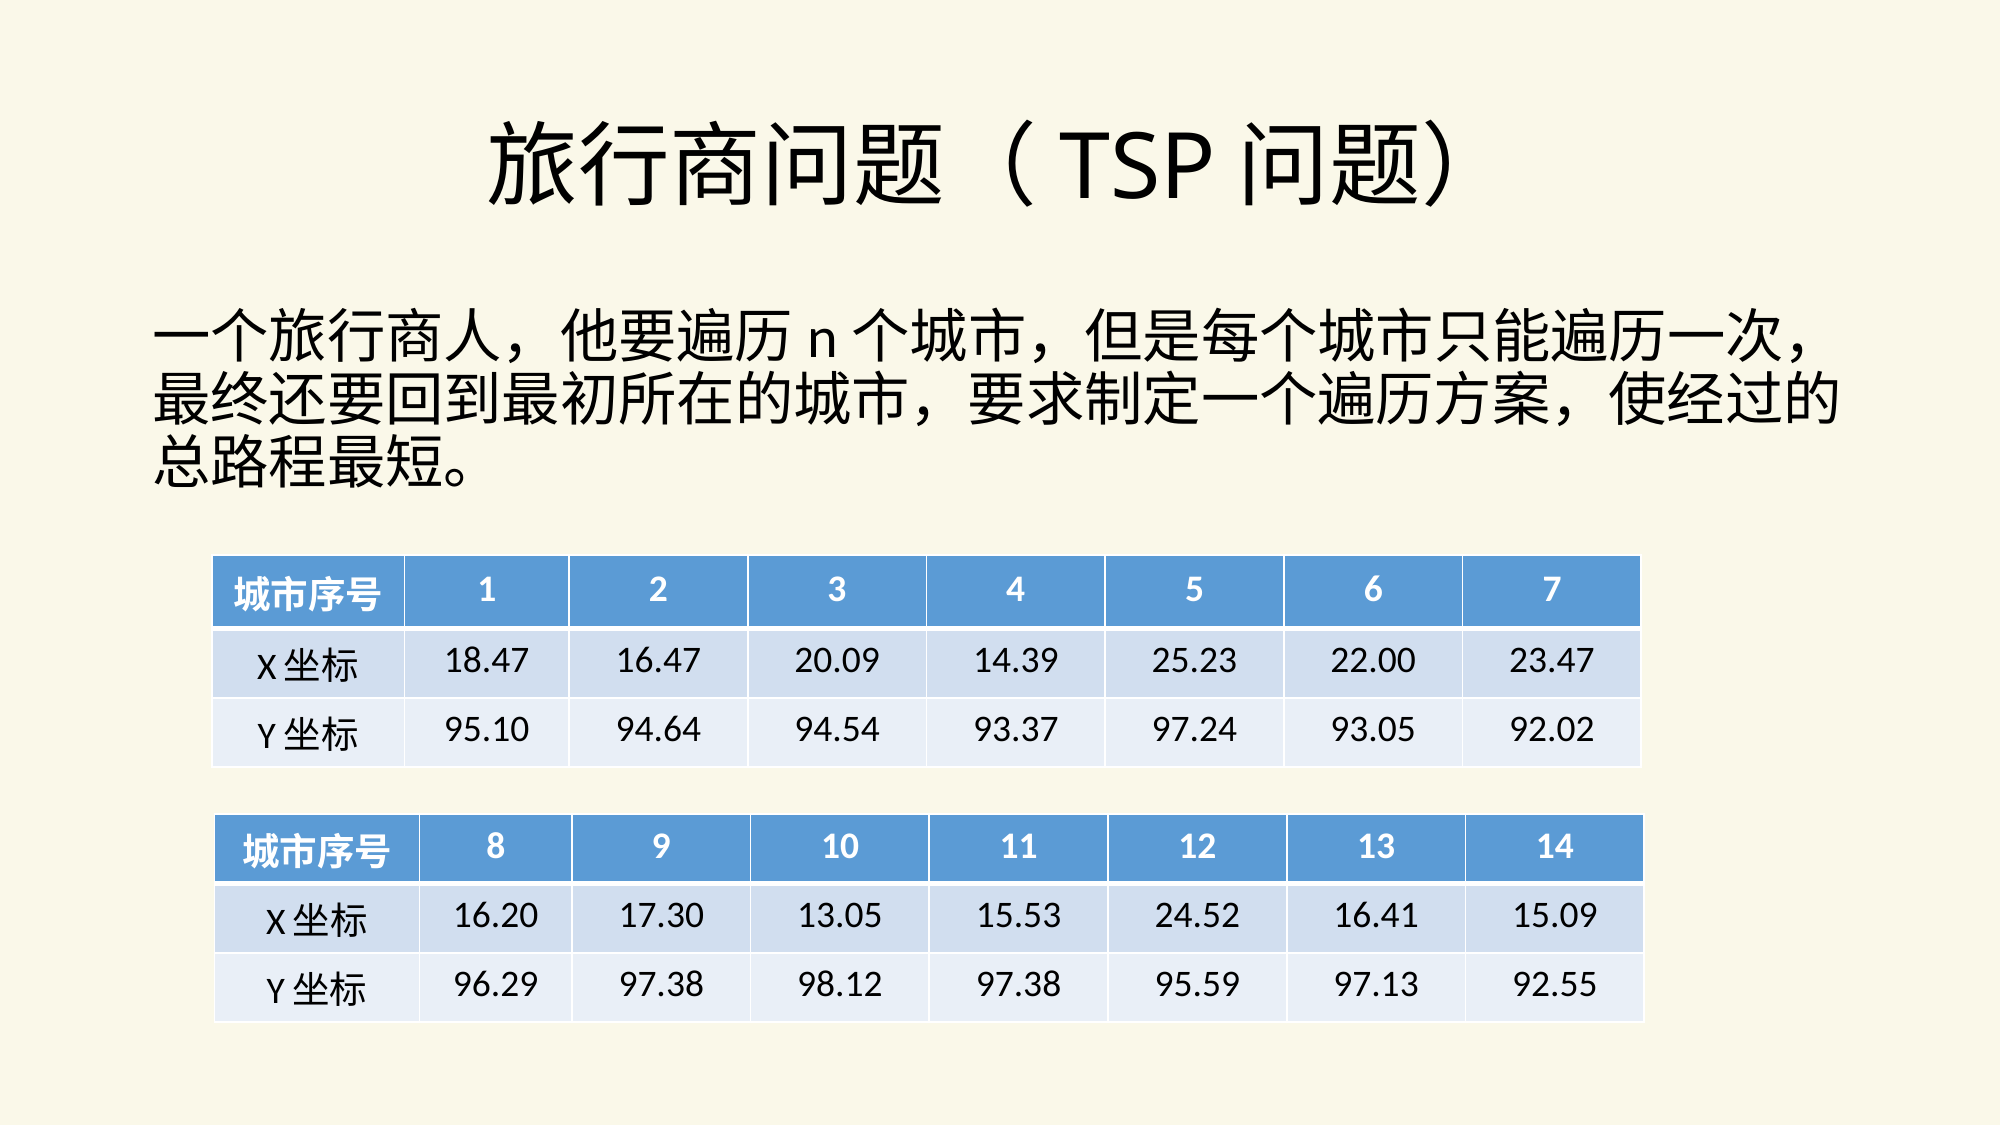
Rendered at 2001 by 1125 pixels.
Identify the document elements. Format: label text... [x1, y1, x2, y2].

table_cell X坐标 [215, 886, 419, 952]
title 旅行商问题（TSP问题） [137, 59, 1863, 278]
table_cell Y坐标 [215, 954, 419, 1021]
table_cell 18.47 [405, 631, 568, 697]
table_cell X坐标 [213, 631, 404, 697]
table_cell 95.59 [1109, 954, 1286, 1021]
table_cell 97.13 [1288, 954, 1465, 1021]
table_cell 92.02 [1463, 699, 1640, 766]
table_cell 16.20 [420, 886, 571, 952]
table_cell 20.09 [749, 631, 926, 697]
table_cell Y坐标 [213, 699, 404, 766]
table_cell 95.10 [405, 699, 568, 766]
table_header 5 [1106, 556, 1283, 626]
table_cell 17.30 [573, 886, 750, 952]
table_header 3 [749, 556, 926, 626]
table_cell 93.05 [1285, 699, 1462, 766]
table_cell 14.39 [927, 631, 1104, 697]
table_cell 16.47 [570, 631, 747, 697]
table_cell 97.38 [573, 954, 750, 1021]
table_cell 25.23 [1106, 631, 1283, 697]
table_cell 13.05 [751, 886, 928, 952]
table_cell 15.53 [930, 886, 1107, 952]
table_header 13 [1288, 815, 1465, 881]
table_cell 94.54 [749, 699, 926, 766]
table_cell 24.52 [1109, 886, 1286, 952]
table_header 4 [927, 556, 1104, 626]
table_header 11 [930, 815, 1107, 881]
table_header 6 [1285, 556, 1462, 626]
table_header 城市序号 [213, 556, 404, 626]
table_header 10 [751, 815, 928, 881]
table_header 2 [570, 556, 747, 626]
table_cell 97.38 [930, 954, 1107, 1021]
table_header 12 [1109, 815, 1286, 881]
table_header 14 [1466, 815, 1643, 881]
table_cell 93.37 [927, 699, 1104, 766]
table_cell 97.24 [1106, 699, 1283, 766]
list 一个旅行商人，他要遍历n个城市，但是每个城市只能遍历一次，最终还要回到最初所在的城市，要求制定一个遍历方案，使经过的总路程最短。 [137, 299, 1863, 1014]
table_header 9 [573, 815, 750, 881]
table_cell 22.00 [1285, 631, 1462, 697]
table_cell 15.09 [1466, 886, 1643, 952]
table_cell 98.12 [751, 954, 928, 1021]
table_header 8 [420, 815, 571, 881]
table_cell 23.47 [1463, 631, 1640, 697]
table_cell 96.29 [420, 954, 571, 1021]
table_header 1 [405, 556, 568, 626]
table_header 7 [1463, 556, 1640, 626]
table_cell 16.41 [1288, 886, 1465, 952]
table_cell 94.64 [570, 699, 747, 766]
table_header 城市序号 [215, 815, 419, 881]
table_cell 92.55 [1466, 954, 1643, 1021]
